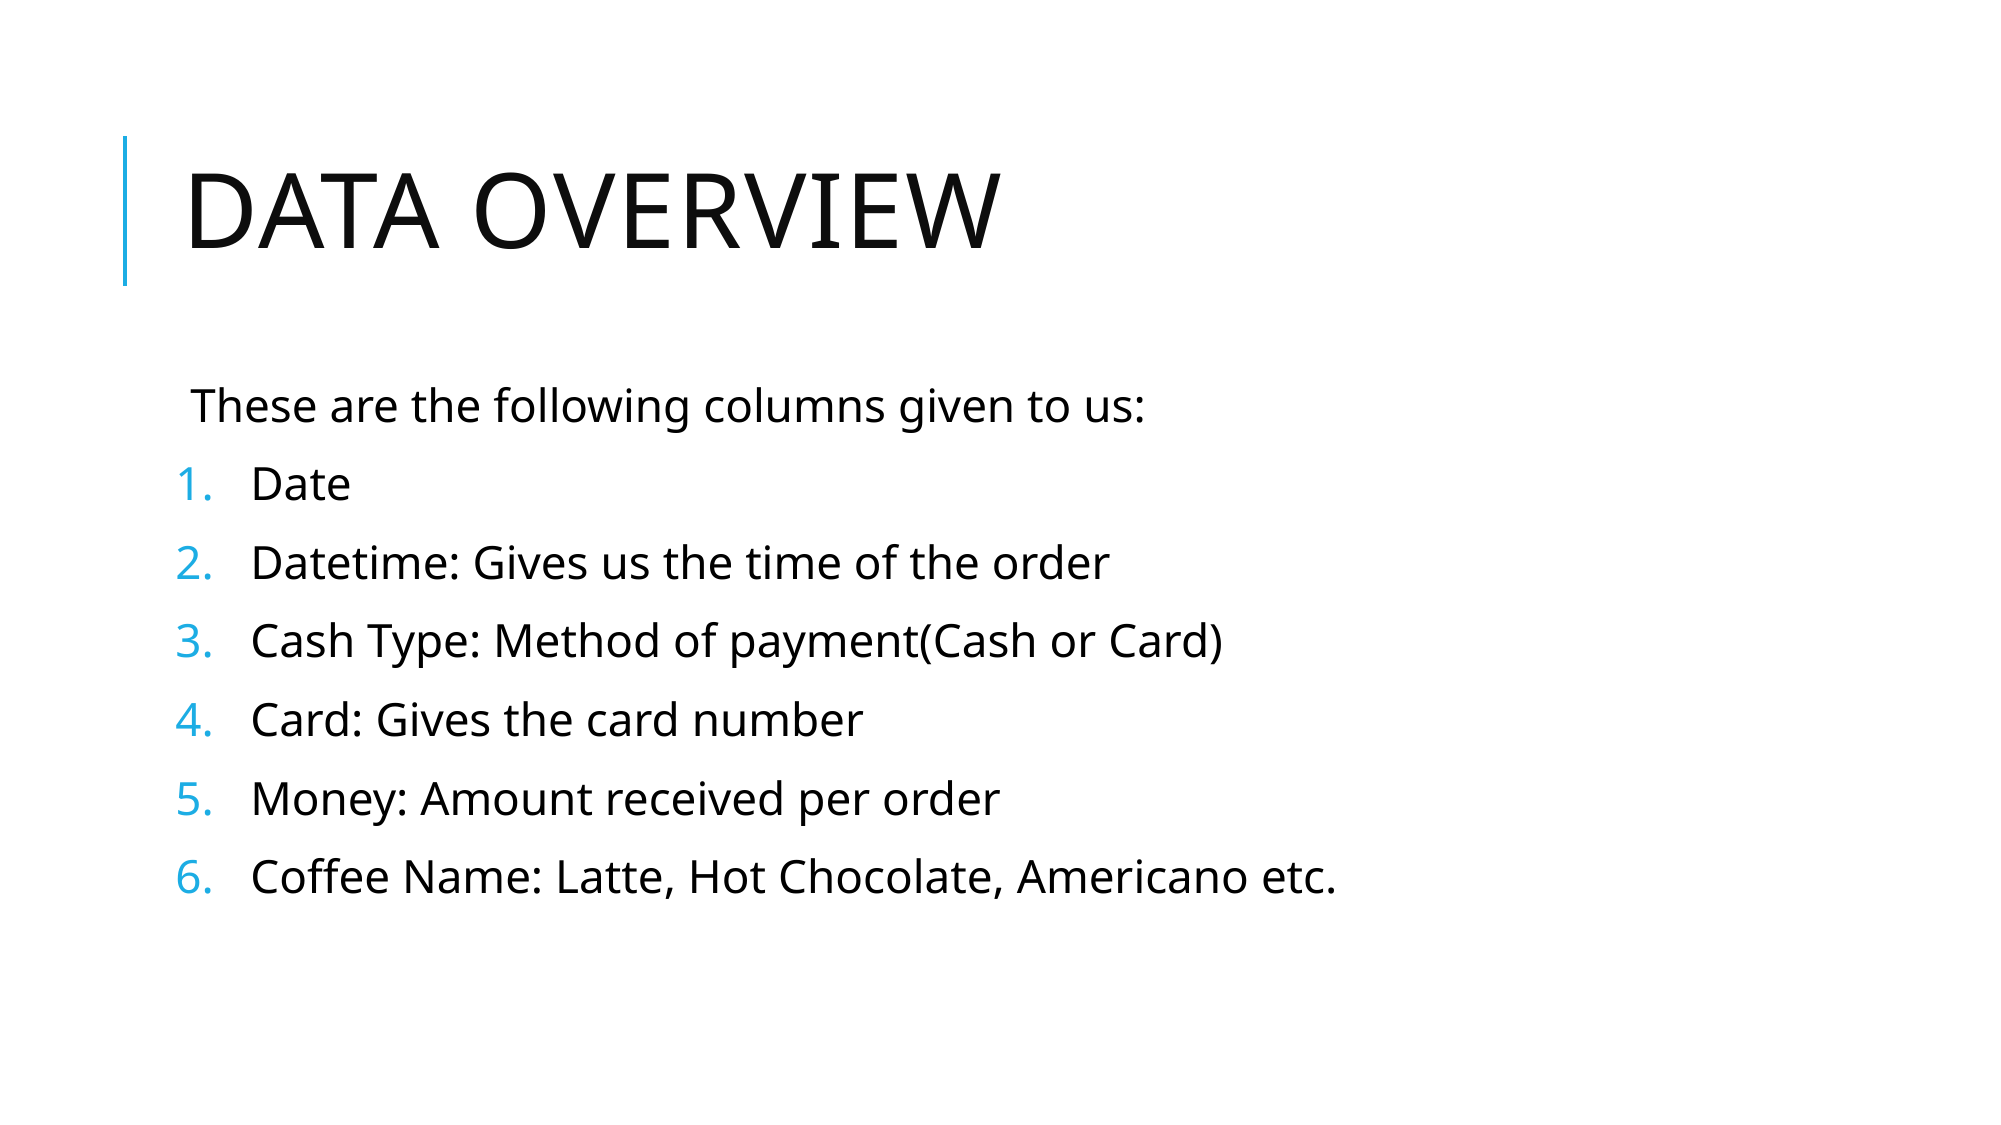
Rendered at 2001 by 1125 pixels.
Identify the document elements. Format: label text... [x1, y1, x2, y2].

list These are the following columns given to us: Date Datetime: Gives us the time of the order Cash Type: Method of payment(Cash or Card) Card: Gives the card number Money: Amount received per order Coffee Name: Latte, Hot Chocolate, Americano etc. [168, 375, 1763, 1035]
title Data overview [168, 96, 1763, 342]
